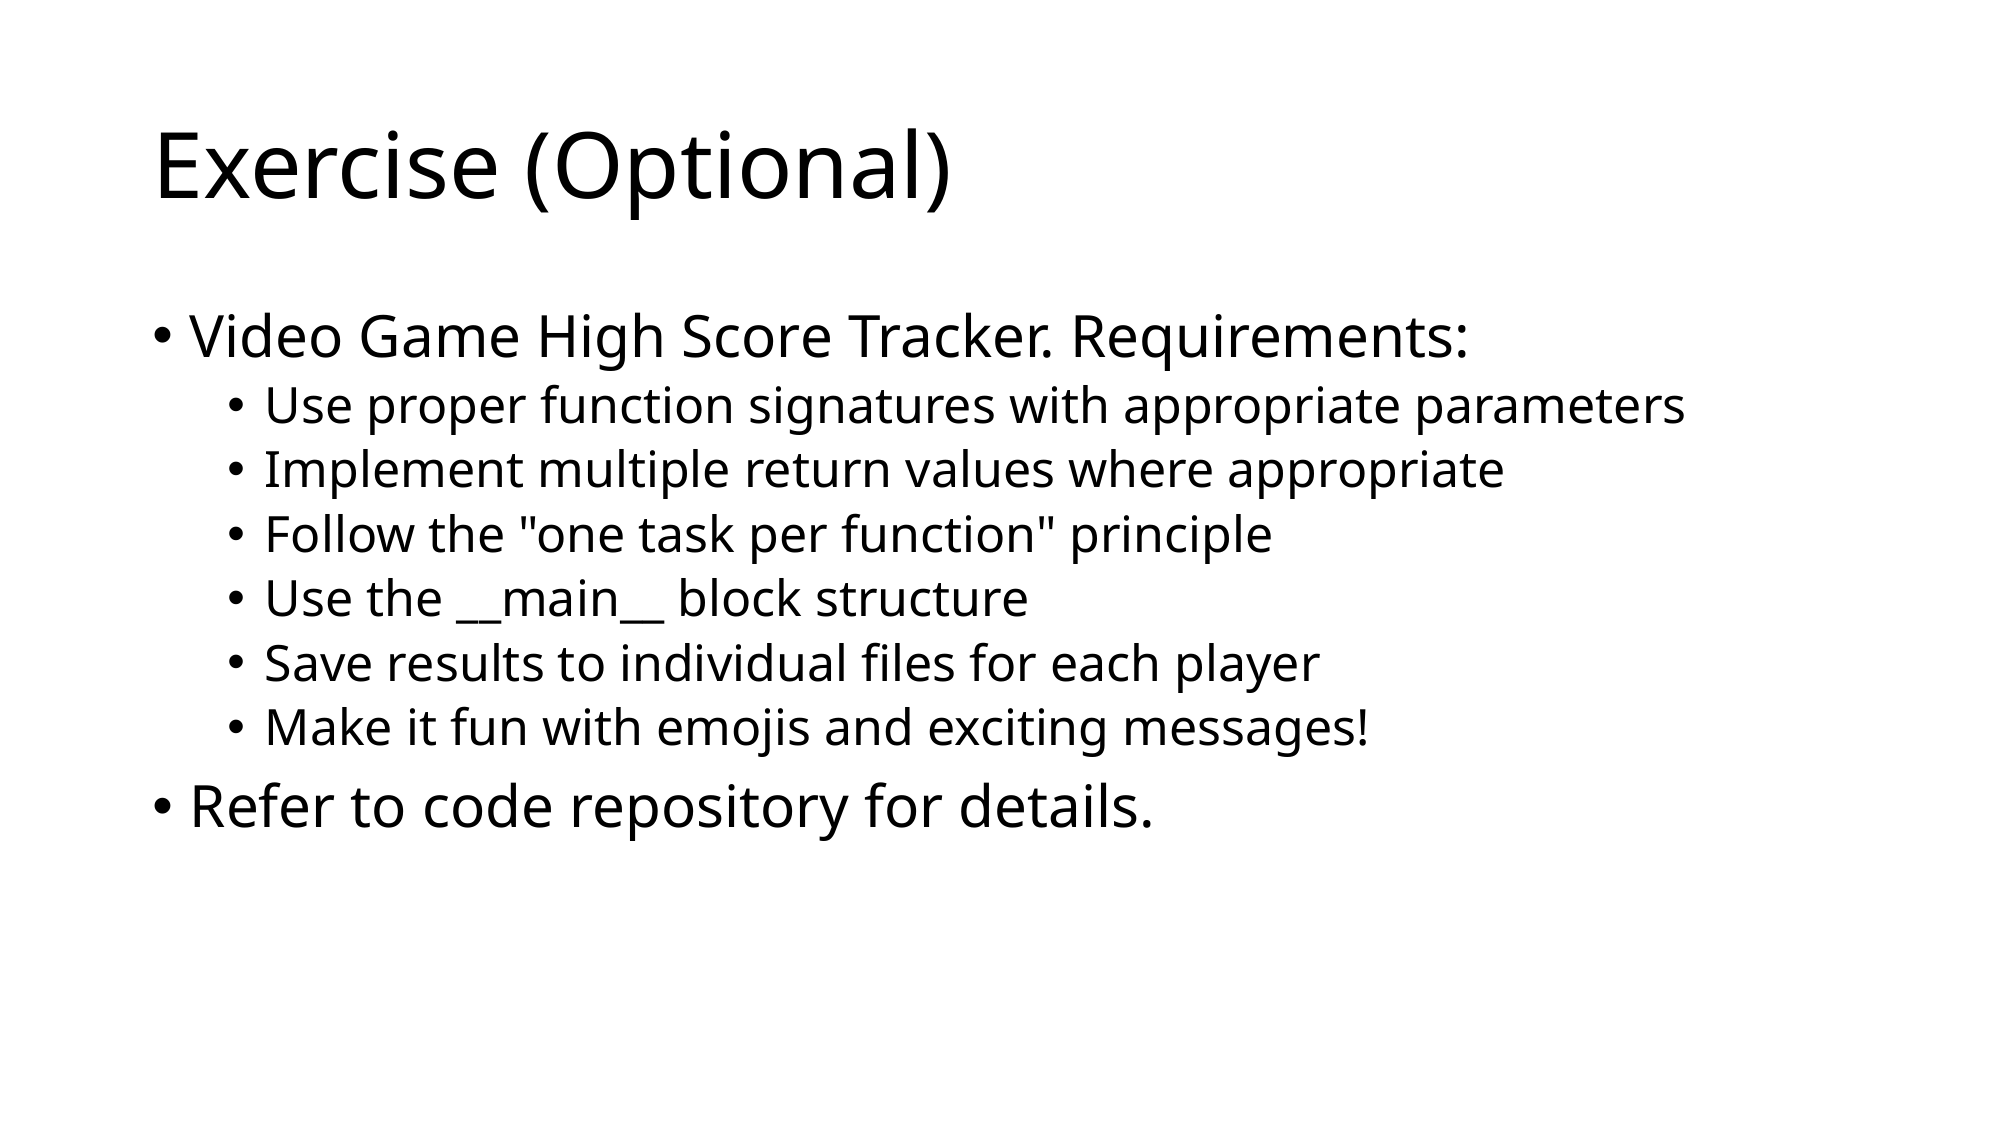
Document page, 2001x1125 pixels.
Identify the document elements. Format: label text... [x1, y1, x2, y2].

title Exercise (Optional) [137, 59, 1863, 278]
list Video Game High Score Tracker. Requirements: Use proper function signatures with appropriate parameters Implement multiple return values where appropriate Follow the "one task per function" principle Use the __main__ block structure Save results to individual files for each player Make it fun with emojis and exciting messages! Refer to code repository for details. [137, 299, 1863, 1014]
